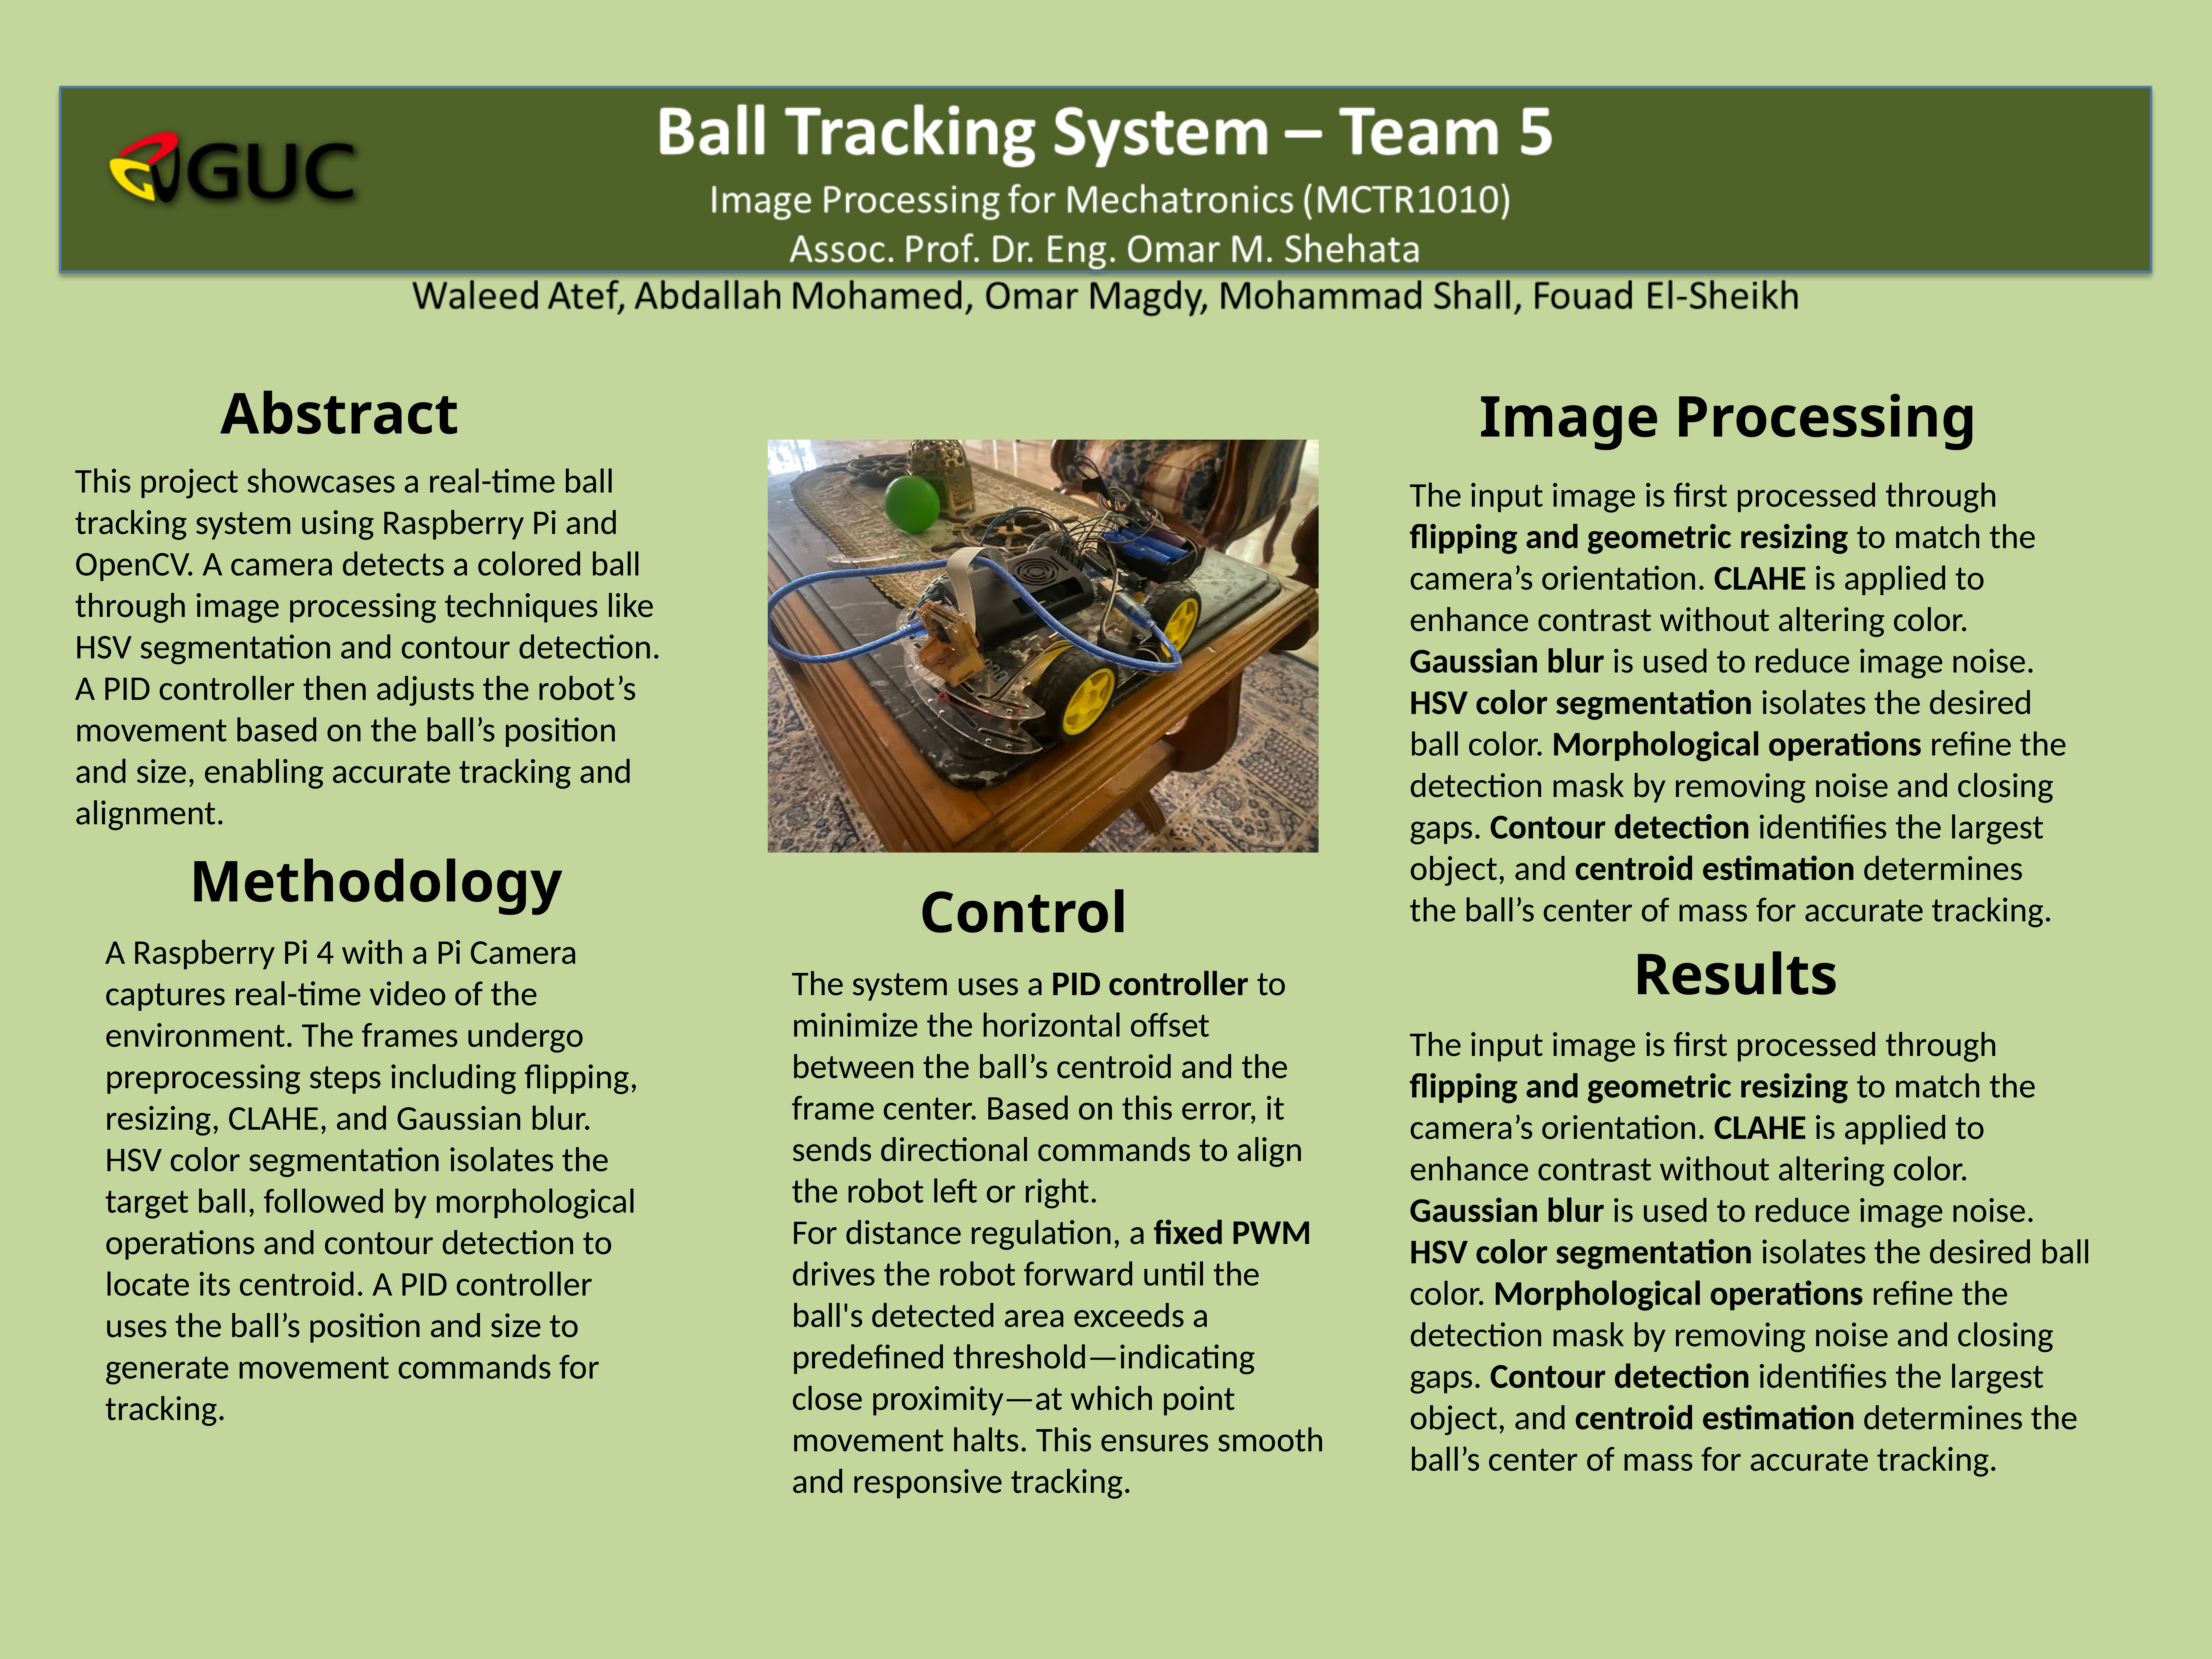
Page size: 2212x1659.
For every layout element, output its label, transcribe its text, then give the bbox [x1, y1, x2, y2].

text_box This project showcases a real-time ball tracking system using Raspberry Pi and OpenCV. A camera detects a colored ball through image processing techniques like HSV segmentation and contour detection. A PID controller then adjusts the robot’s movement based on the ball’s position and size, enabling accurate tracking and alignment. [71, 410, 681, 834]
text_box Methodology [159, 843, 593, 915]
text_box The system uses a PID controller to minimize the horizontal offset between the ball’s centroid and the frame center. Based on this error, it sends directional commands to align the robot left or right. For distance regulation, a fixed PWM drives the robot forward until the ball's detected area exceeds a predefined threshold—indicating close proximity—at which point movement halts. This ensures smooth and responsive tracking. [787, 898, 1338, 1502]
text_box Abstract [123, 375, 557, 447]
text_box The input image is first processed through flipping and geometric resizing to match the camera’s orientation. CLAHE is applied to enhance contrast without altering color. Gaussian blur is used to reduce image noise. HSV color segmentation isolates the desired ball color. Morphological operations refine the detection mask by removing noise and closing gaps. Contour detection identifies the largest object, and centroid estimation determines the ball’s center of mass for accurate tracking. [1405, 414, 2081, 931]
text_box The input image is first processed through flipping and geometric resizing to match the camera’s orientation. CLAHE is applied to enhance contrast without altering color. Gaussian blur is used to reduce image noise. HSV color segmentation isolates the desired ball color. Morphological operations refine the detection mask by removing noise and closing gaps. Contour detection identifies the largest object, and centroid estimation determines the ball’s center of mass for accurate tracking. [1405, 959, 2097, 1480]
text_box Control [806, 873, 1241, 946]
picture [768, 439, 1319, 853]
picture [52, 61, 2160, 346]
text_box A Raspberry Pi 4 with a Pi Camera captures real-time video of the environment. The frames undergo preprocessing steps including flipping, resizing, CLAHE, and Gaussian blur. HSV color segmentation isolates the target ball, followed by morphological operations and contour detection to locate its centroid. A PID controller uses the ball’s position and size to generate movement commands for tracking. [100, 867, 651, 1430]
text_box Results [1518, 936, 1953, 1008]
text_box Image Processing [1438, 378, 2033, 450]
